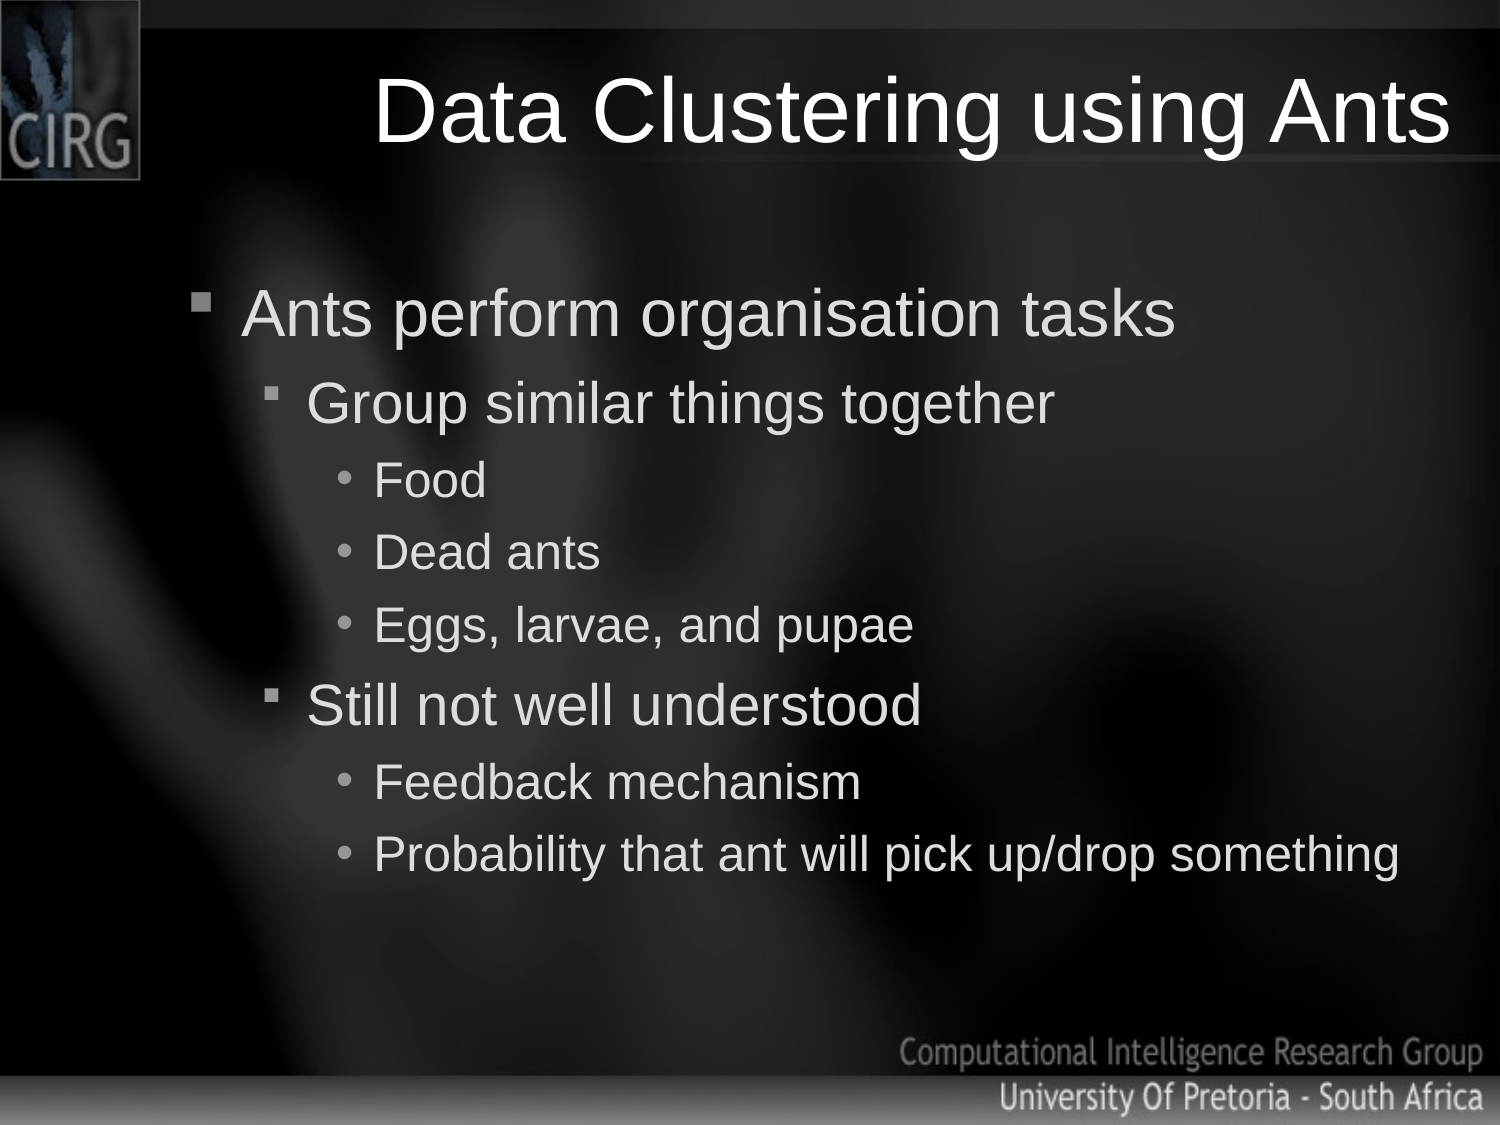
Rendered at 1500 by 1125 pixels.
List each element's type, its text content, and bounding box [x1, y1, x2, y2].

picture [0, 0, 1500, 1125]
list Ants perform organisation tasks Group similar things together Food Dead ants Eggs, larvae, and pupae Still not well understood Feedback mechanism Probability that ant will pick up/drop something [171, 262, 1470, 1004]
title Data Clustering using Ants [171, 31, 1470, 182]
